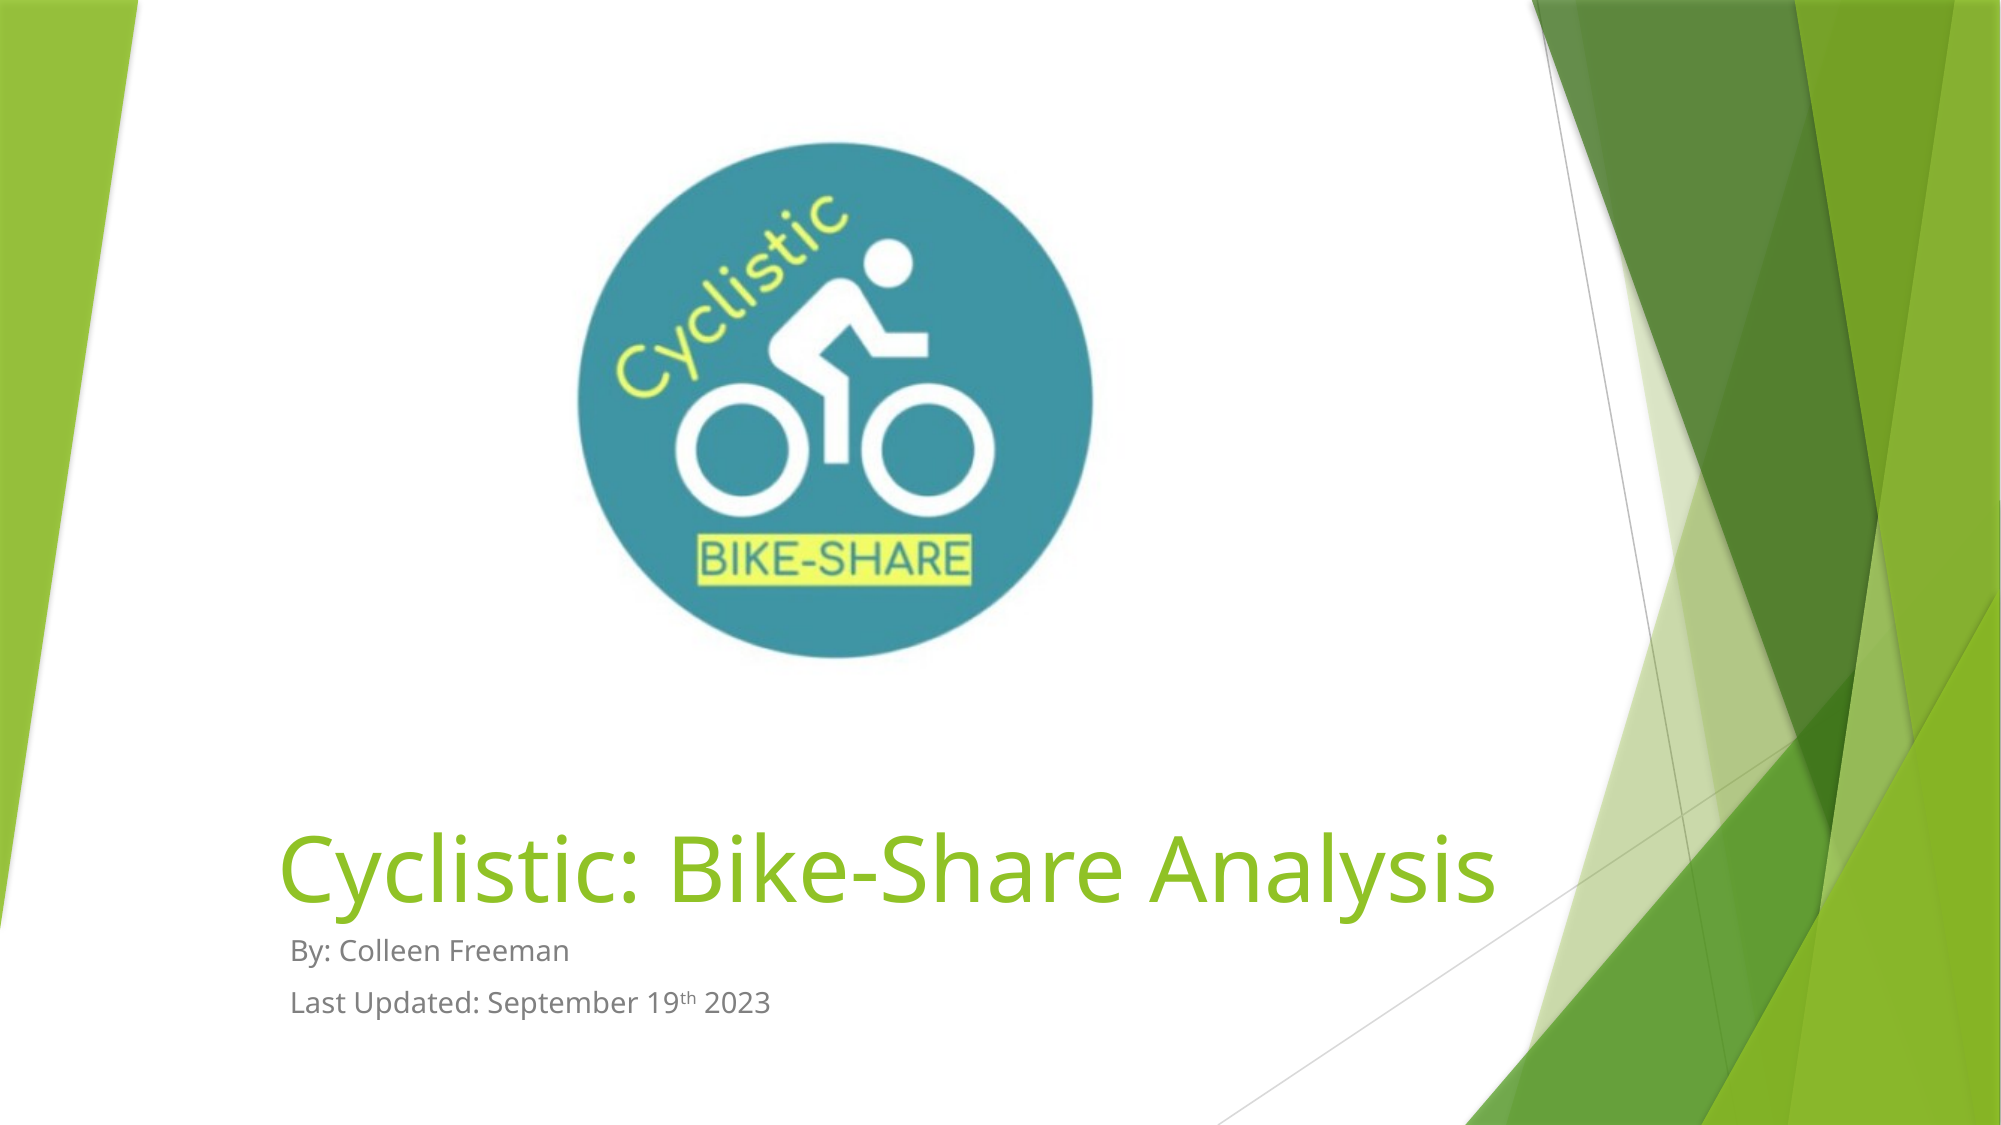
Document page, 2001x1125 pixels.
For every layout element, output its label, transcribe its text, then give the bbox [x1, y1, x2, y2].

subtitle By: Colleen Freeman Last Updated: September 19th 2023 [274, 928, 1522, 1029]
picture [261, 99, 1453, 698]
title Cyclistic: Bike-Share Analysis [262, 750, 1522, 929]
